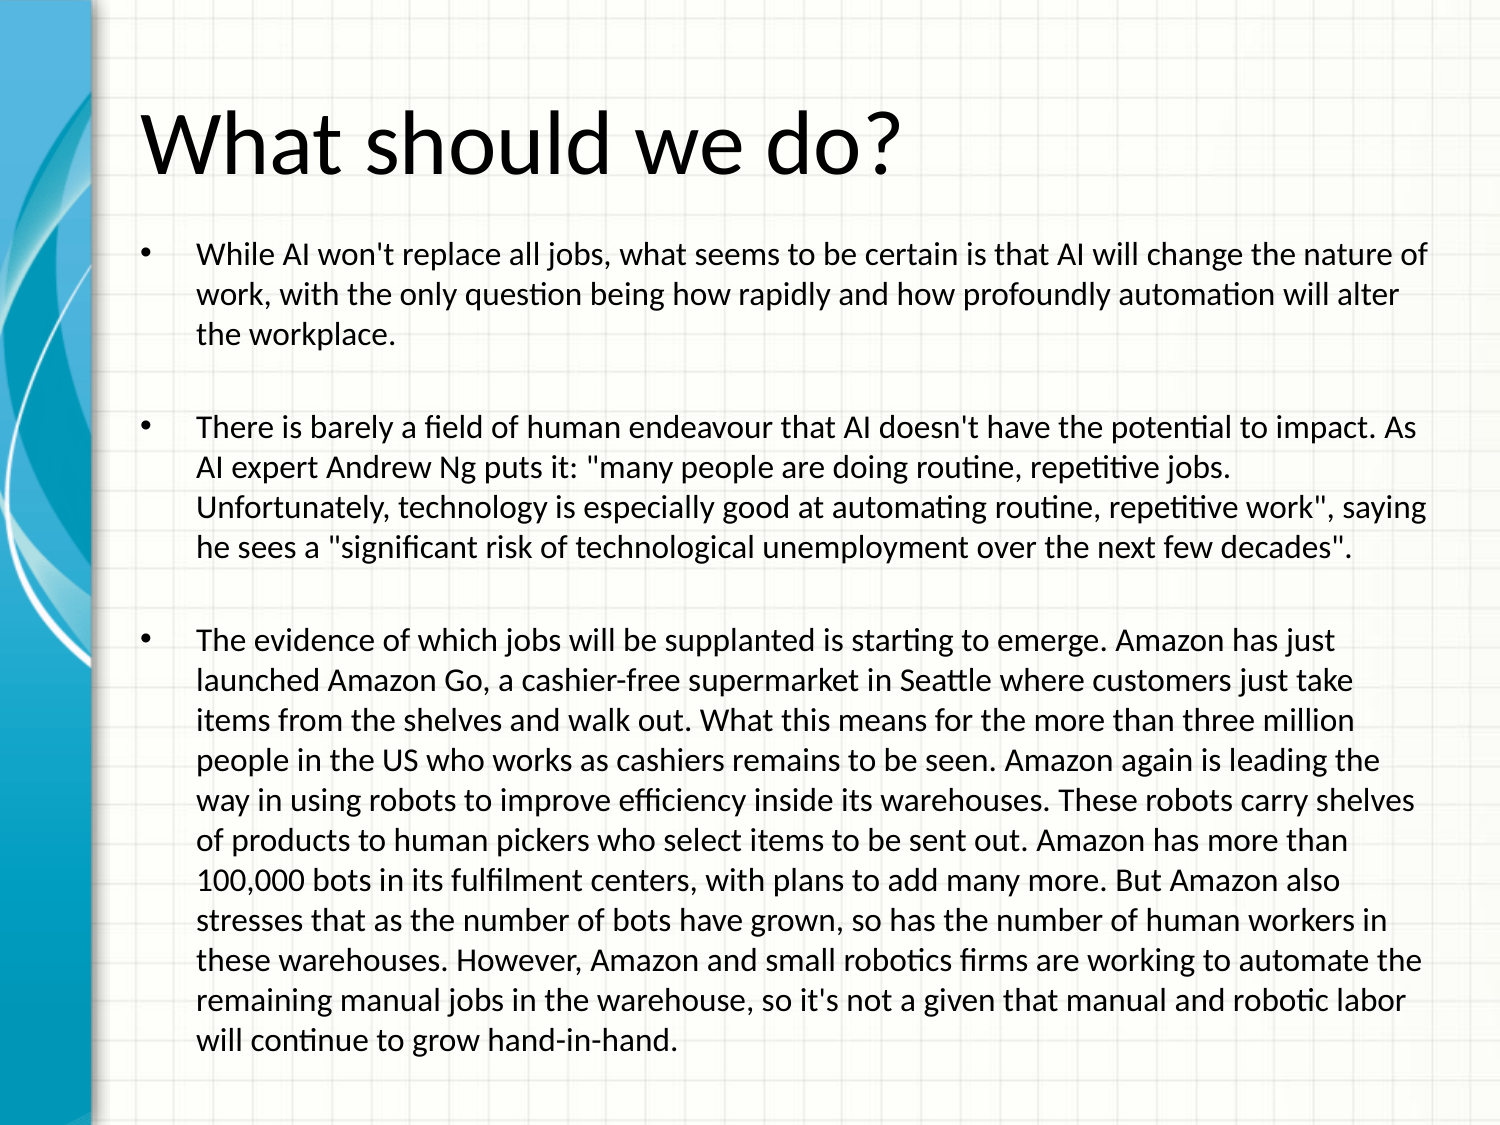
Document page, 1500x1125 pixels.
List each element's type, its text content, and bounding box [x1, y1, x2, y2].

picture [0, 0, 1500, 1125]
title What should we do? [125, 44, 1450, 224]
list While AI won't replace all jobs, what seems to be certain is that AI will change the nature of work, with the only question being how rapidly and how profoundly automation will alter the workplace. There is barely a field of human endeavour that AI doesn't have the potential to impact. As AI expert Andrew Ng puts it: "many people are doing routine, repetitive jobs. Unfortunately, technology is especially good at automating routine, repetitive work", saying he sees a "significant risk of technological unemployment over the next few decades". The evidence of which jobs will be supplanted is starting to emerge. Amazon has just launched Amazon Go, a cashier-free supermarket in Seattle where customers just take items from the shelves and walk out. What this means for the more than three million people in the US who works as cashiers remains to be seen. Amazon again is leading the way in using robots to improve efficiency inside its warehouses. These robots carry shelves of products to human pickers who select items to be sent out. Amazon has more than 100,000 bots in its fulfilment centers, with plans to add many more. But Amazon also stresses that as the number of bots have grown, so has the number of human workers in these warehouses. However, Amazon and small robotics firms are working to automate the remaining manual jobs in the warehouse, so it's not a given that manual and robotic labor will continue to grow hand-in-hand. [125, 224, 1450, 930]
